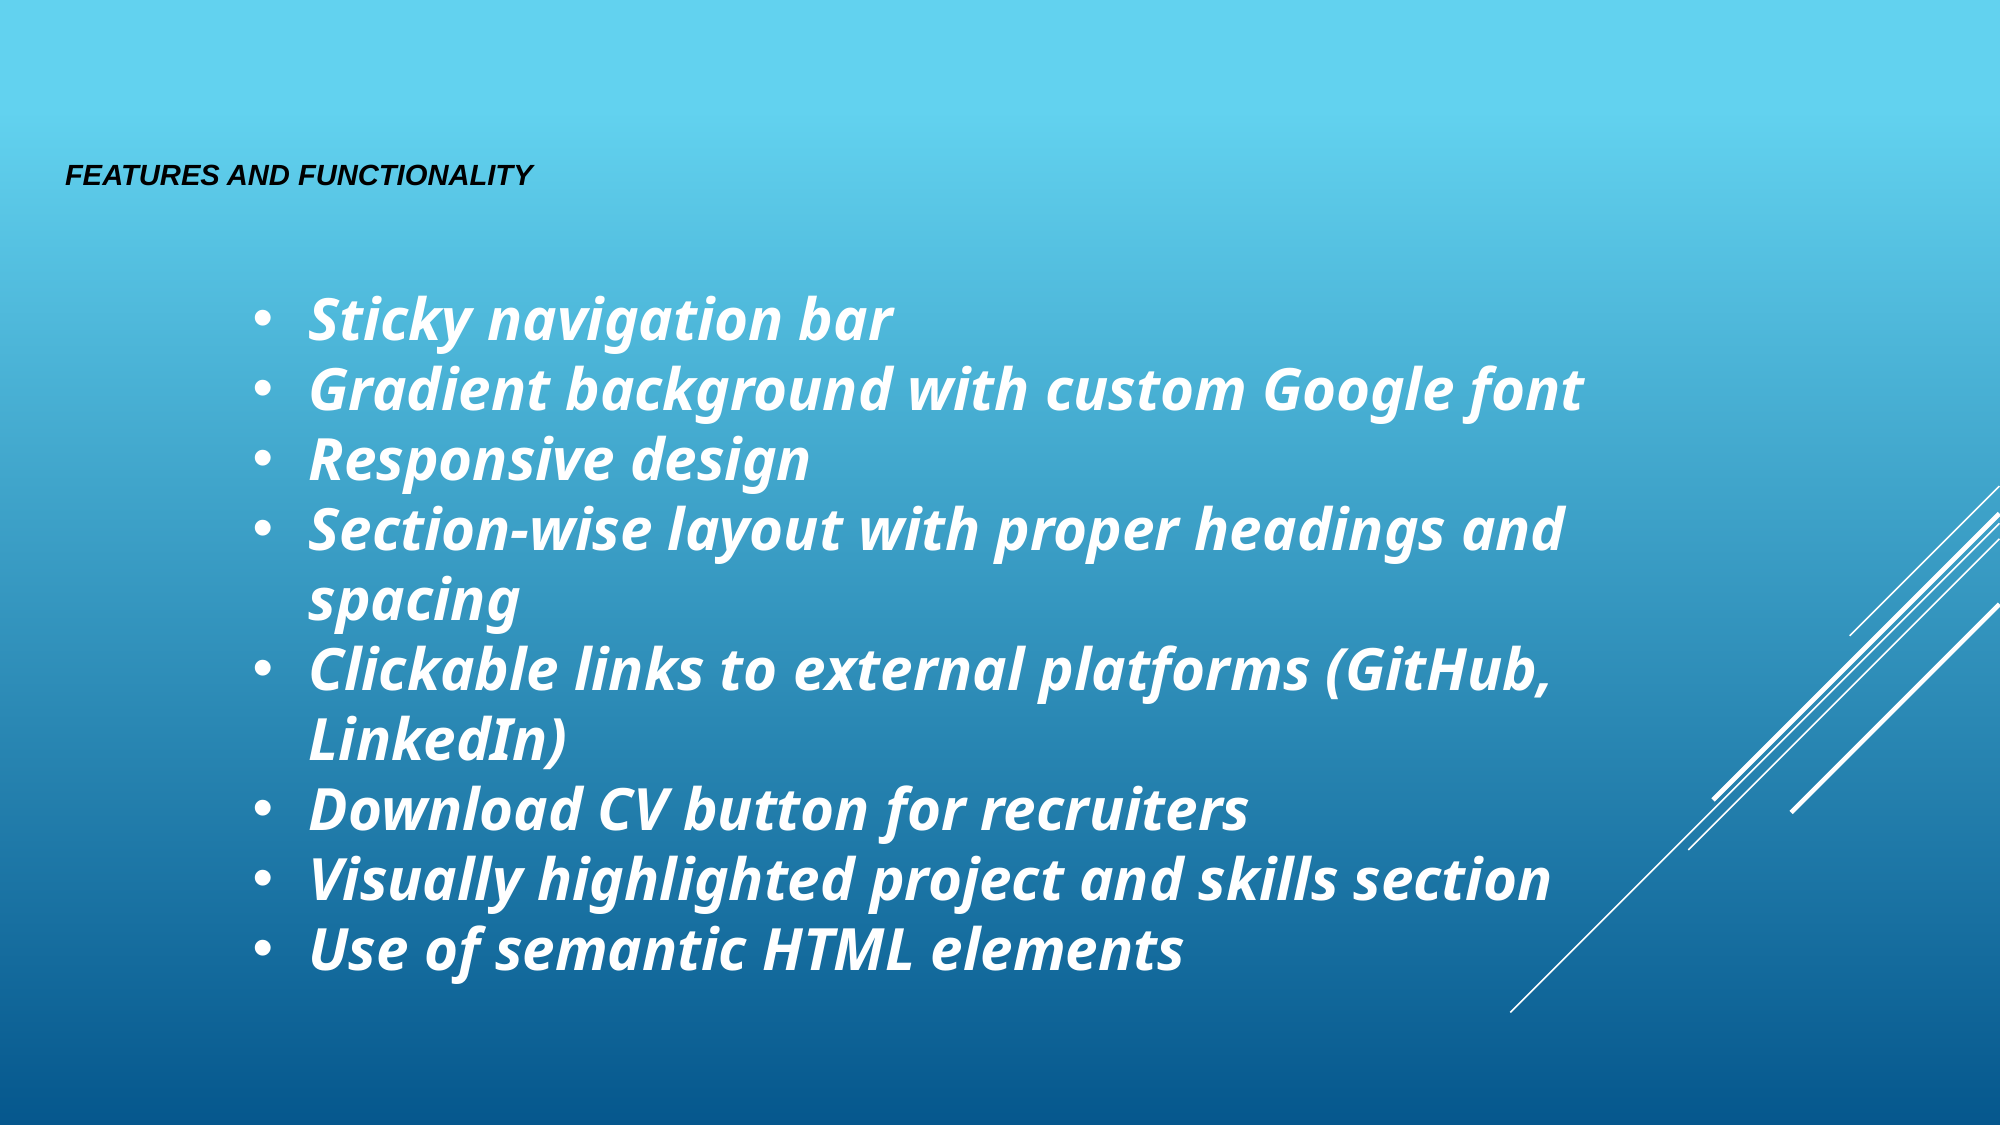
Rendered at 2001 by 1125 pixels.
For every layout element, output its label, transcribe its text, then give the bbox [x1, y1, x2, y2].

title FEATURES AND FUNCTIONALITY [49, 49, 1451, 298]
text_box Sticky navigation bar Gradient background with custom Google font Responsive design Section-wise layout with proper headings and spacing Clickable links to external platforms (GitHub, LinkedIn) Download CV button for recruiters Visually highlighted project and skills section Use of semantic HTML elements [237, 274, 1613, 990]
